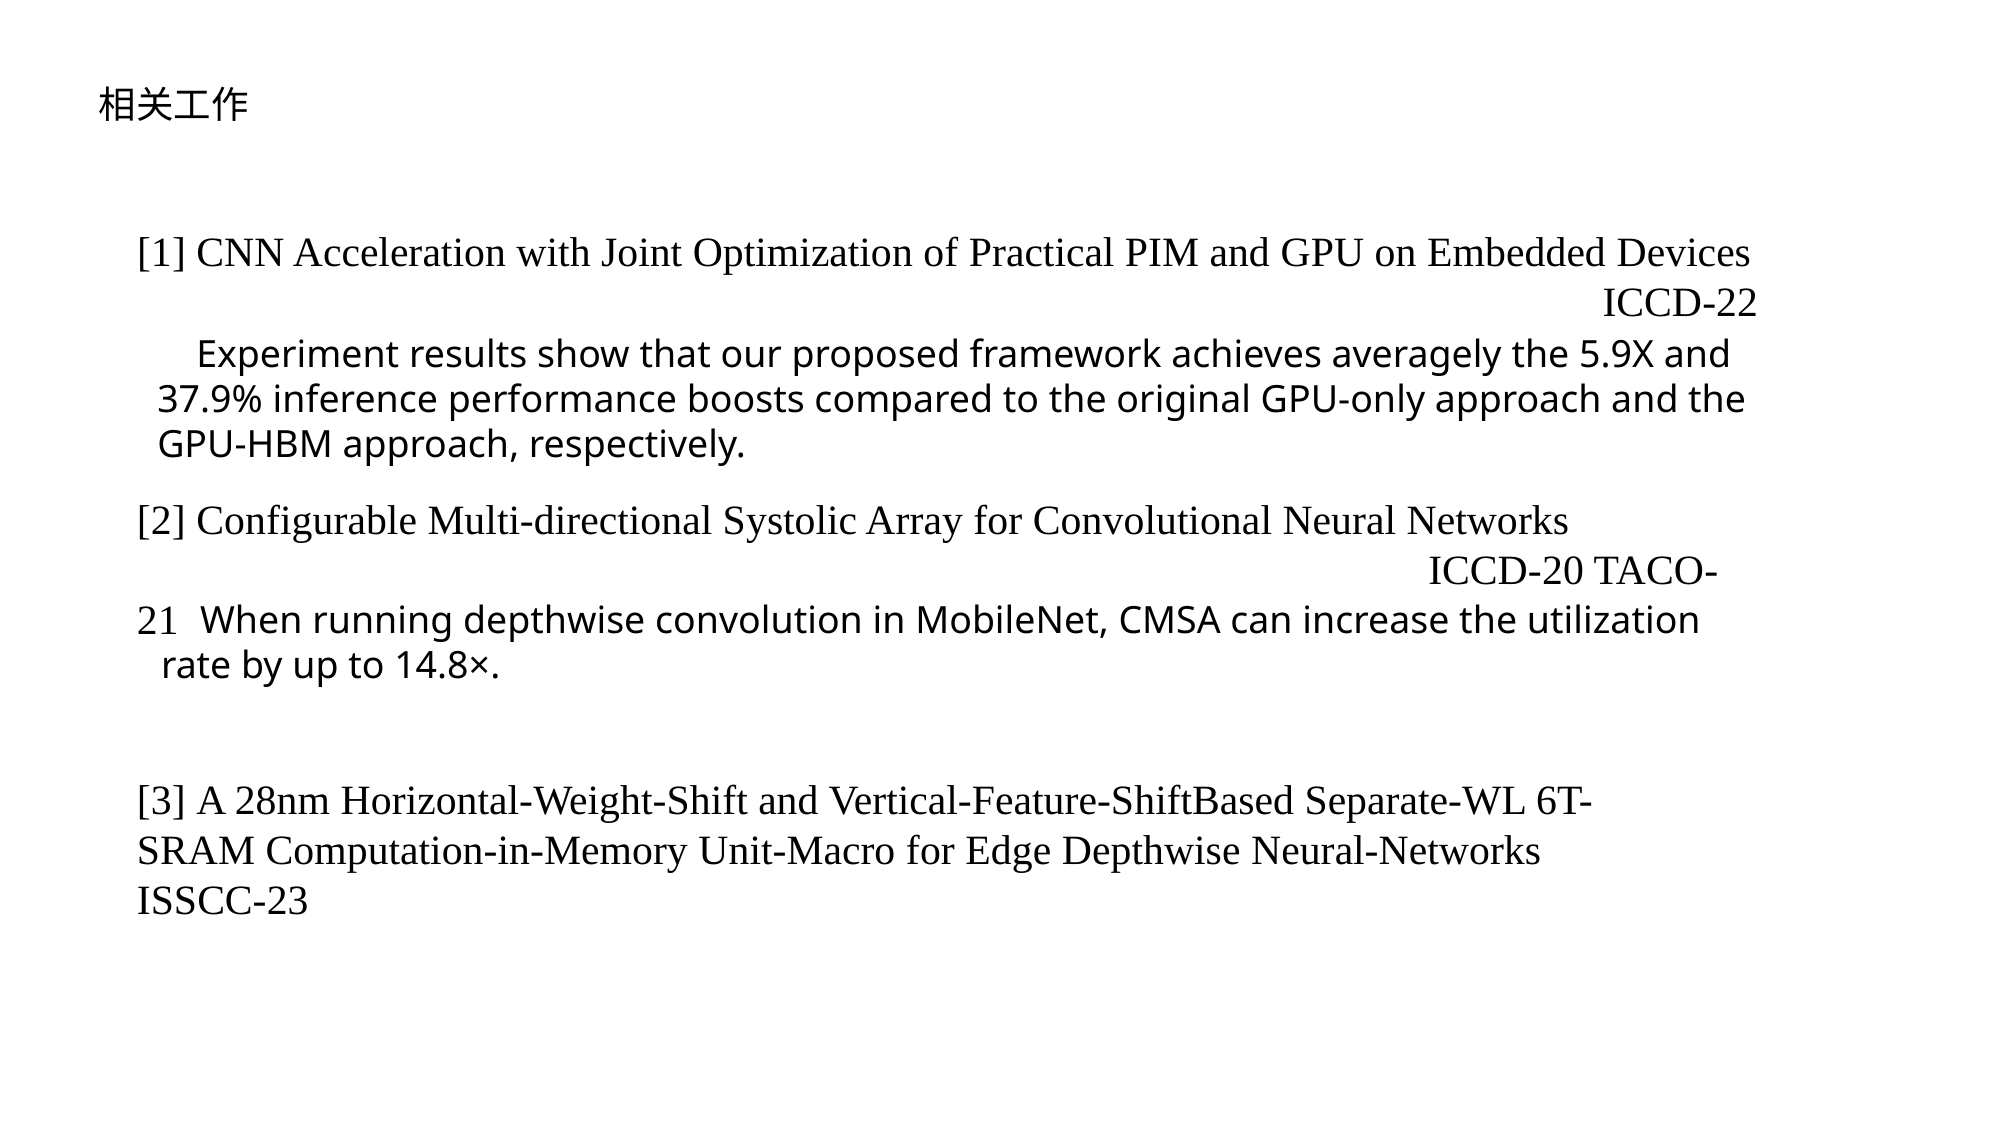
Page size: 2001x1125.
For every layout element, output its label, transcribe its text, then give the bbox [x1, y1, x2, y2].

text_box [2] Configurable Multi-directional Systolic Array for Convolutional Neural Networks ICCD-20 TACO-21 [122, 485, 1767, 650]
text_box [3] A 28nm Horizontal-Weight-Shift and Vertical-Feature-ShiftBased Separate-WL 6T-SRAM Computation-in-Memory Unit-Macro for Edge Depthwise Neural-Networks ISSCC-23 [122, 765, 1726, 931]
text_box When running depthwise convolution in MobileNet, CMSA can increase the utilization rate by up to 14.8×. [146, 588, 1721, 694]
text_box [1] CNN Acceleration with Joint Optimization of Practical PIM and GPU on Embedded Devices ICCD-22 [122, 217, 1878, 332]
text_box 相关工作 [84, 73, 264, 134]
text_box Experiment results show that our proposed framework achieves averagely the 5.9X and 37.9% inference performance boosts compared to the original GPU-only approach and the GPU-HBM approach, respectively. [142, 322, 1860, 473]
